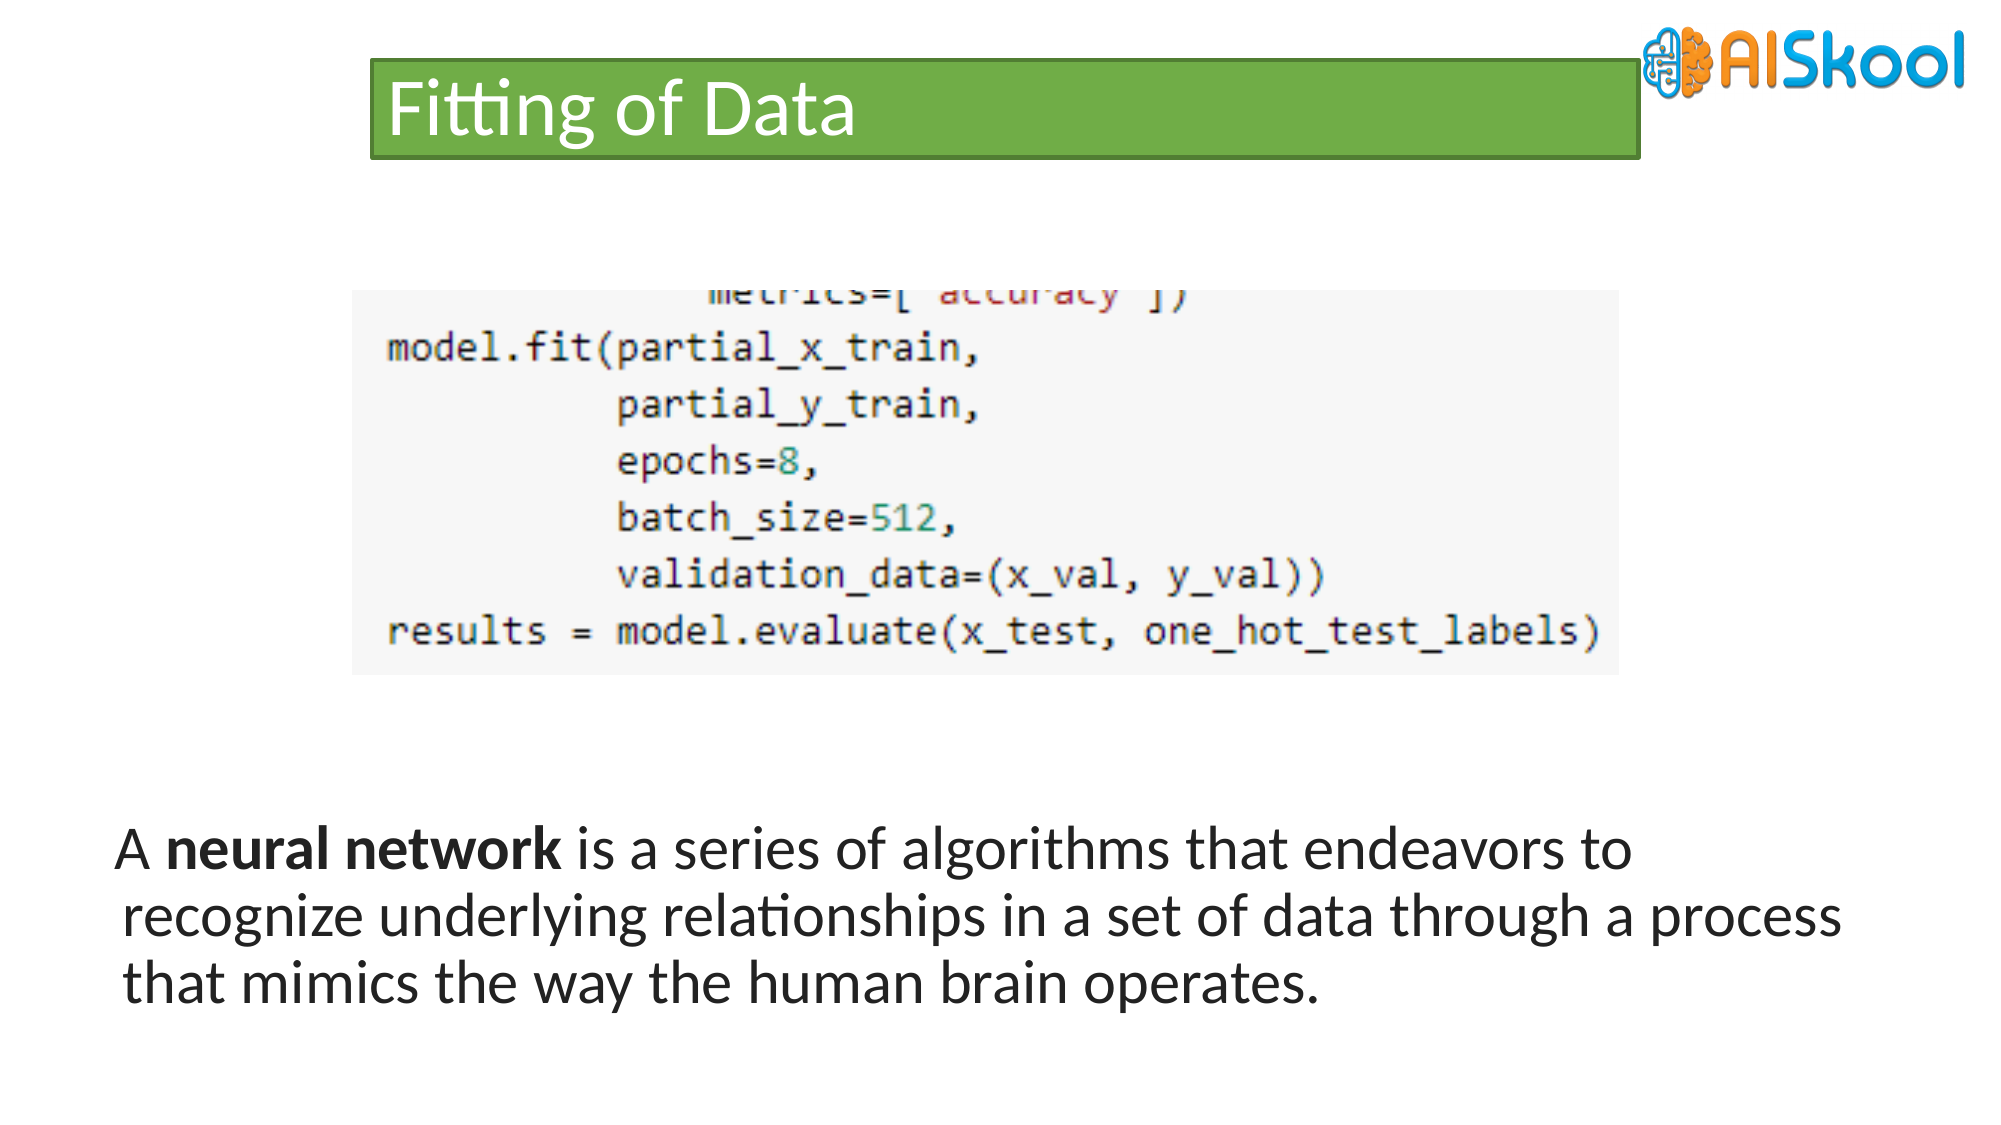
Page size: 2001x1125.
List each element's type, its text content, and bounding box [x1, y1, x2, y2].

picture [1641, 23, 1967, 101]
title Fitting of Data [372, 59, 1639, 158]
list A neural network is a series of algorithms that endeavors to recognize underlying relationships in a set of data through a process that mimics the way the human brain operates. [70, 807, 1901, 1024]
picture [351, 290, 1619, 676]
